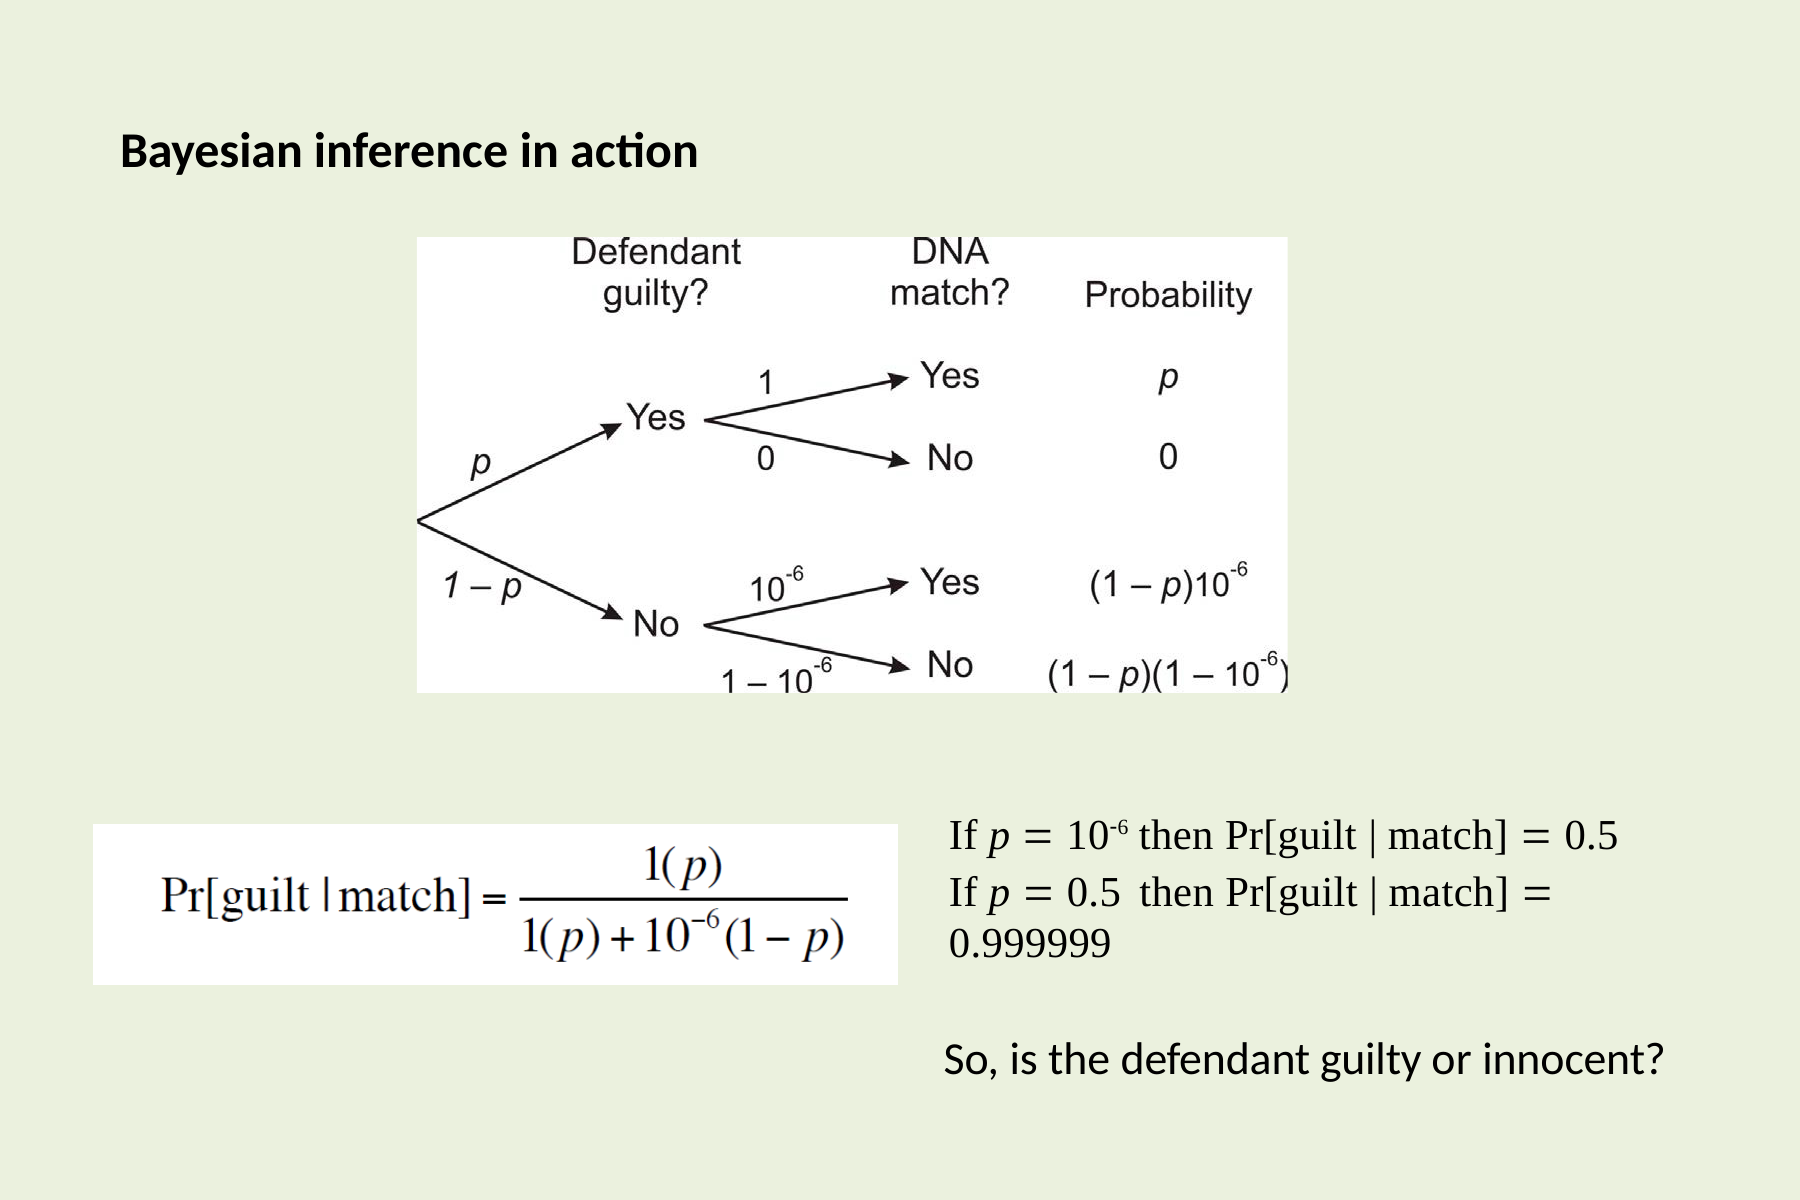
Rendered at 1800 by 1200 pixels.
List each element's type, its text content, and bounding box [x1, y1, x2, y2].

title Bayesian inference in action [117, 115, 706, 318]
text_box If p  106 then Pr[guilt | match]  0.5 If p  0.5 then Pr[guilt | match]  0.999999 So, is the defendant guilty or innocent? [939, 799, 1707, 1084]
picture [93, 824, 899, 985]
text_box [416, 237, 1288, 693]
